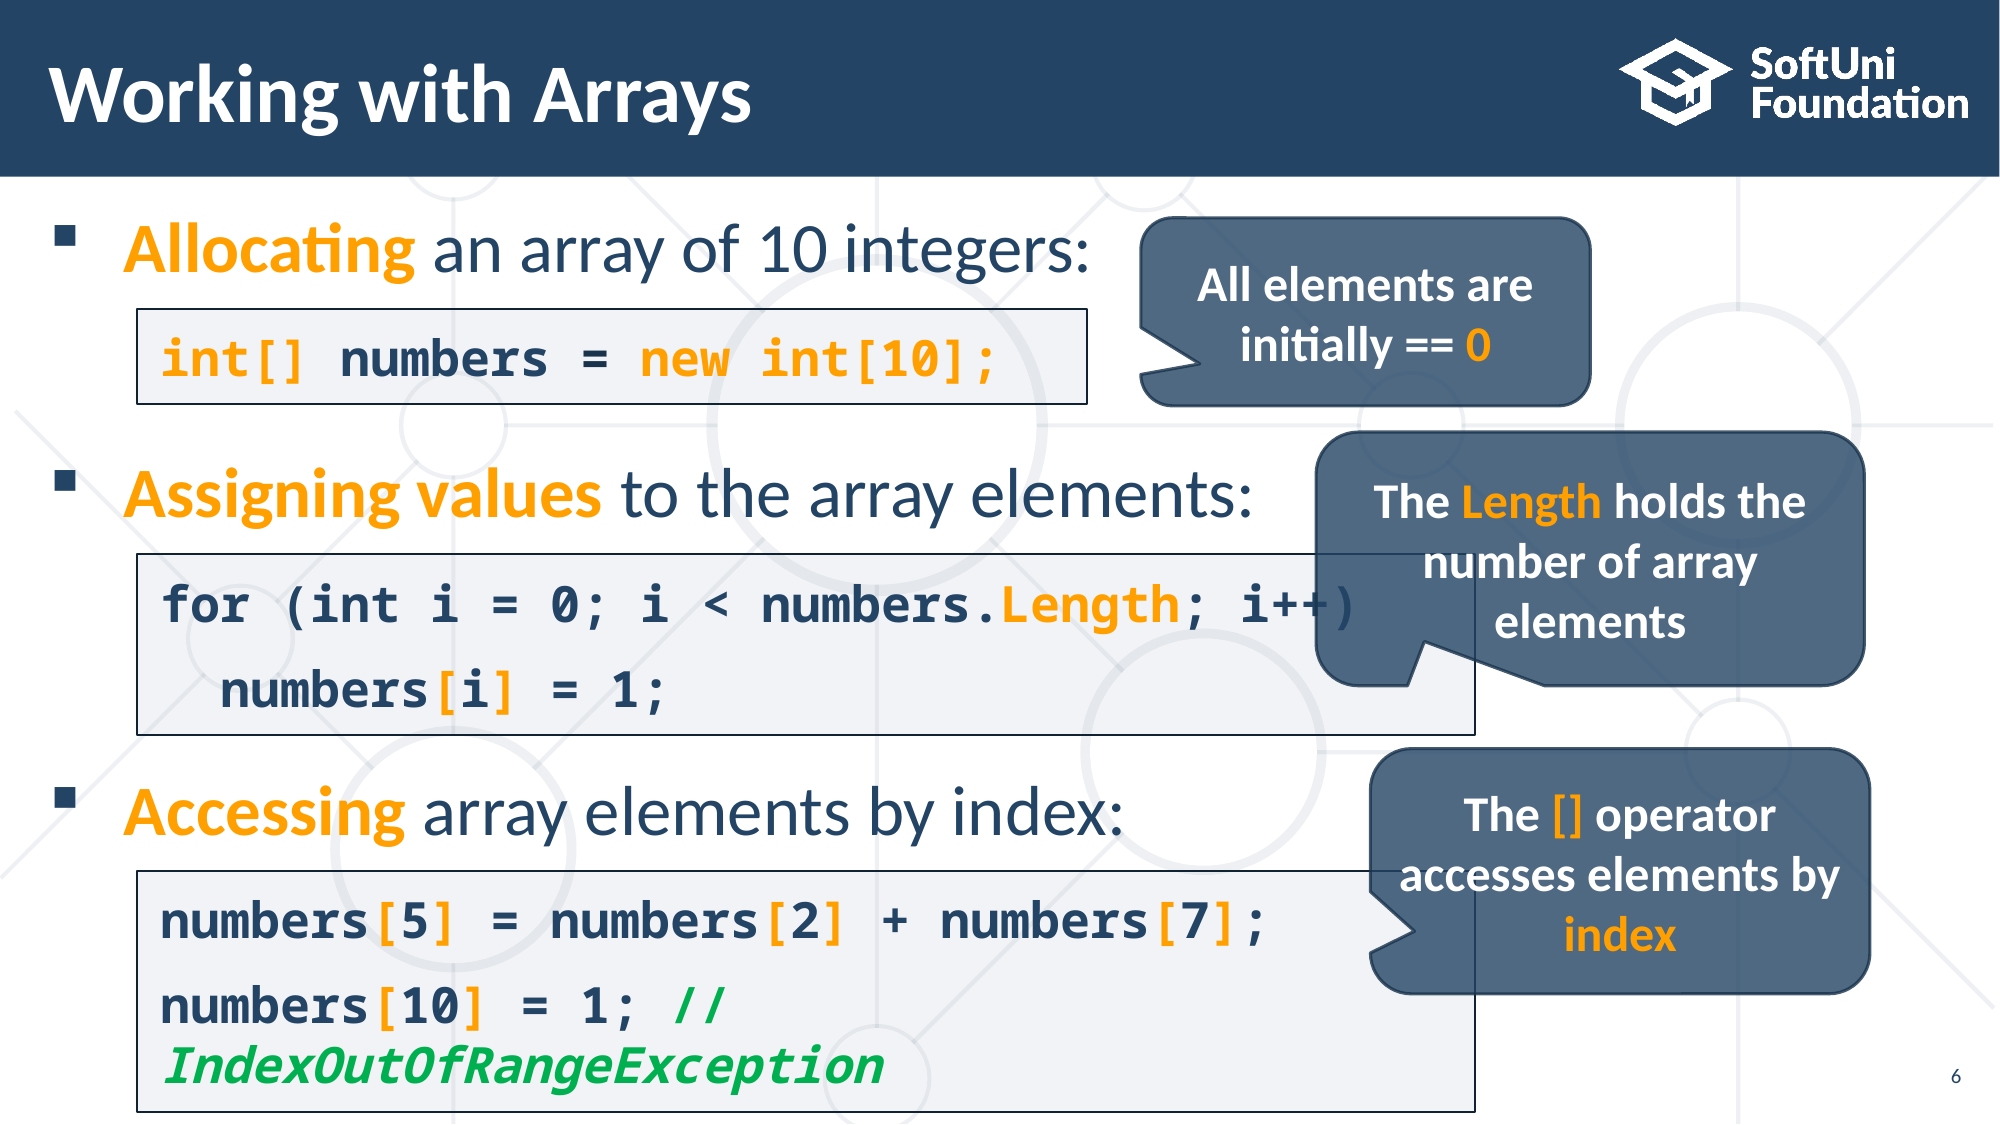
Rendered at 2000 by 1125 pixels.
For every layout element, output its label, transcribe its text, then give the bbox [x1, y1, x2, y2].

picture [1618, 38, 1968, 126]
slide_number 6 [1896, 1049, 1968, 1101]
title Working with Arrays [31, 16, 1591, 162]
text_box All elements are initially == 0 [1138, 215, 1593, 408]
text_box The [] operator accesses elements by index [1368, 746, 1873, 996]
text_box int[] numbers = new int[10]; [137, 308, 1088, 405]
list Allocating an array of 10 integers: Assigning values to the array elements: Accessing array elements by index: [31, 196, 1969, 1047]
text_box for (int i = 0; i < numbers.Length; i++) numbers[i] = 1; [137, 554, 1475, 735]
text_box The Length holds the number of array elements [1314, 429, 1867, 688]
text_box numbers[5] = numbers[2] + numbers[7]; numbers[10] = 1; // IndexOutOfRangeException [137, 871, 1475, 1112]
